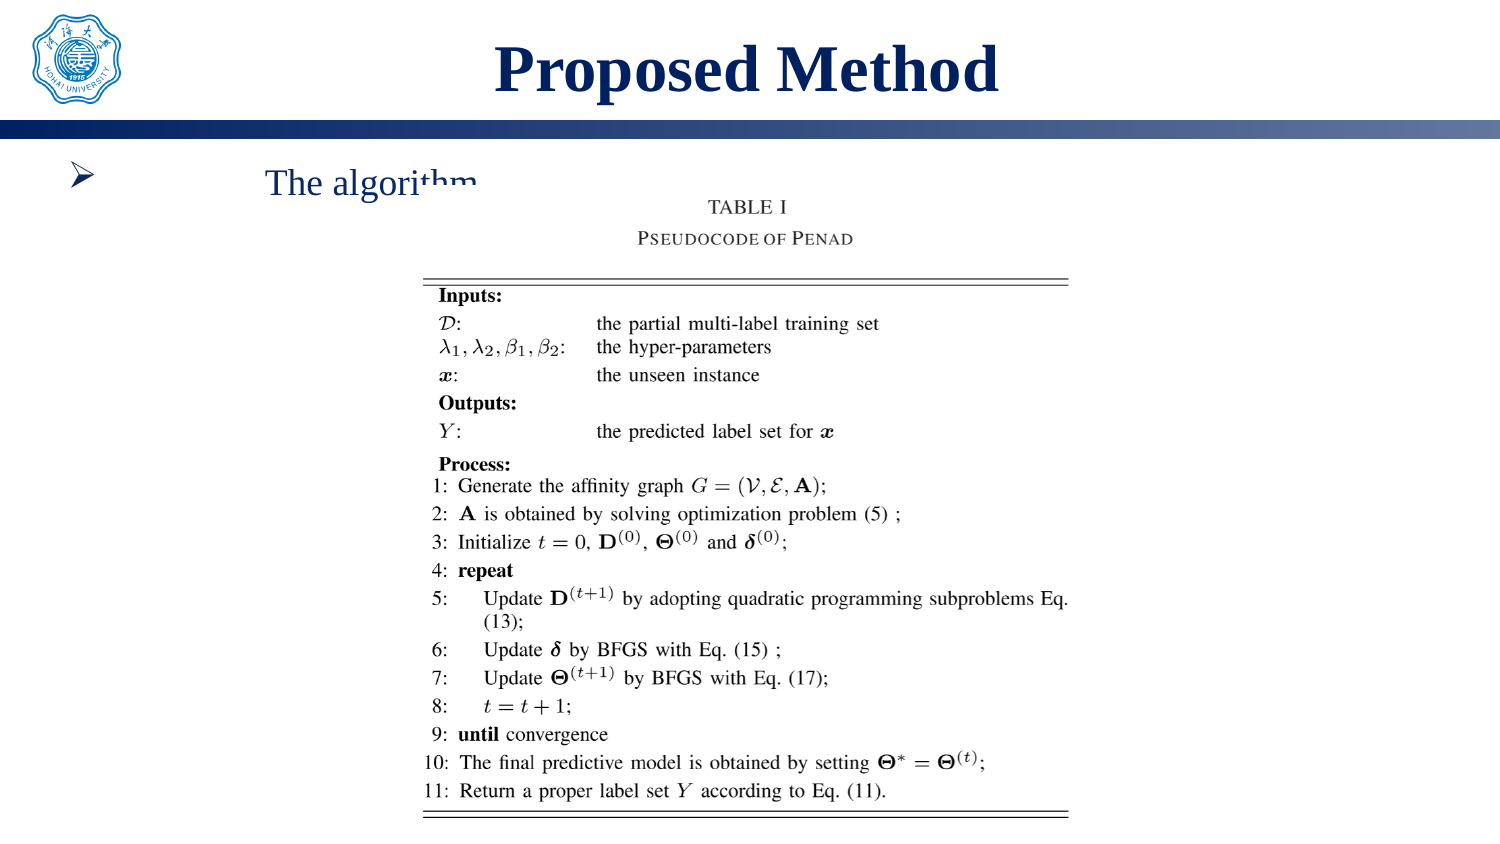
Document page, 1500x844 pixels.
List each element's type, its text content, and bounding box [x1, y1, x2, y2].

title Proposed Method [11, 17, 1483, 112]
text_box The algorithm [53, 150, 1447, 210]
picture [418, 185, 1093, 839]
picture [29, 11, 124, 17]
